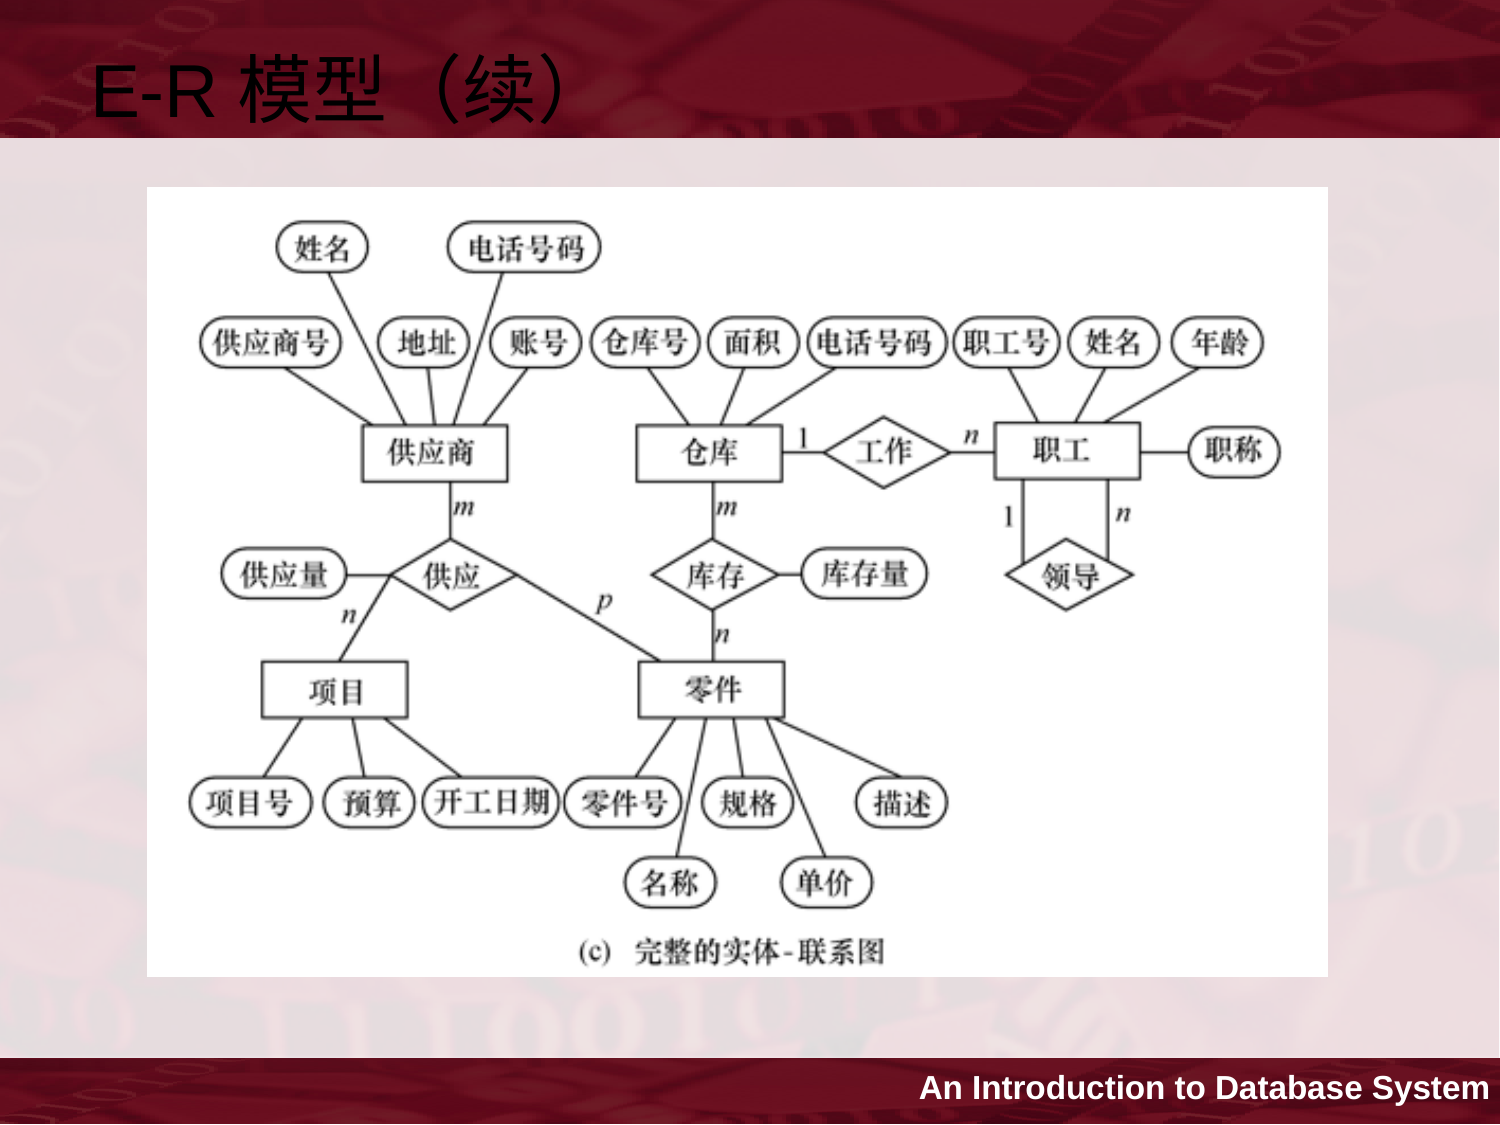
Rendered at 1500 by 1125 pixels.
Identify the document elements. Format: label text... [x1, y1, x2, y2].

title E-R模型（续） [75, 0, 1425, 181]
picture [0, 0, 1500, 1124]
